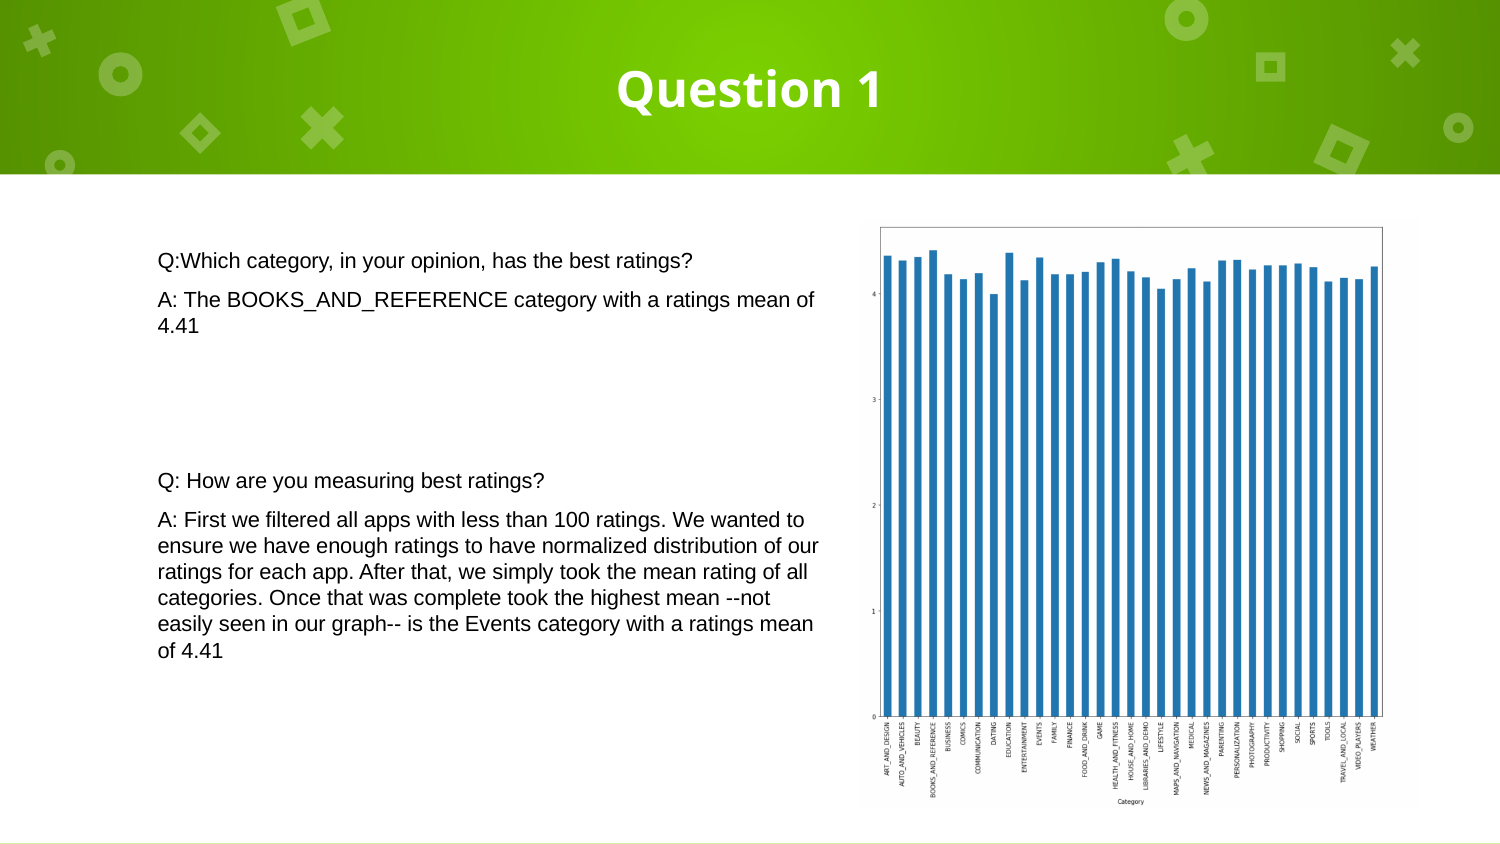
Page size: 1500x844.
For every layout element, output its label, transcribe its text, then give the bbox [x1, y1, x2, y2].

list Q:Which category, in your opinion, has the best ratings? A: The BOOKS_AND_REFERENCE category with a ratings mean of 4.41 Q: How are you measuring best ratings? A: First we filtered all apps with less than 100 ratings. We wanted to ensure we have enough ratings to have normalized distribution of our ratings for each app. After that, we simply took the mean rating of all categories. Once that was complete took the highest mean --not easily seen in our graph-- is the Events category with a ratings mean of 4.41 [142, 231, 843, 808]
picture [859, 218, 1420, 808]
title Question 1 [142, 0, 1358, 175]
